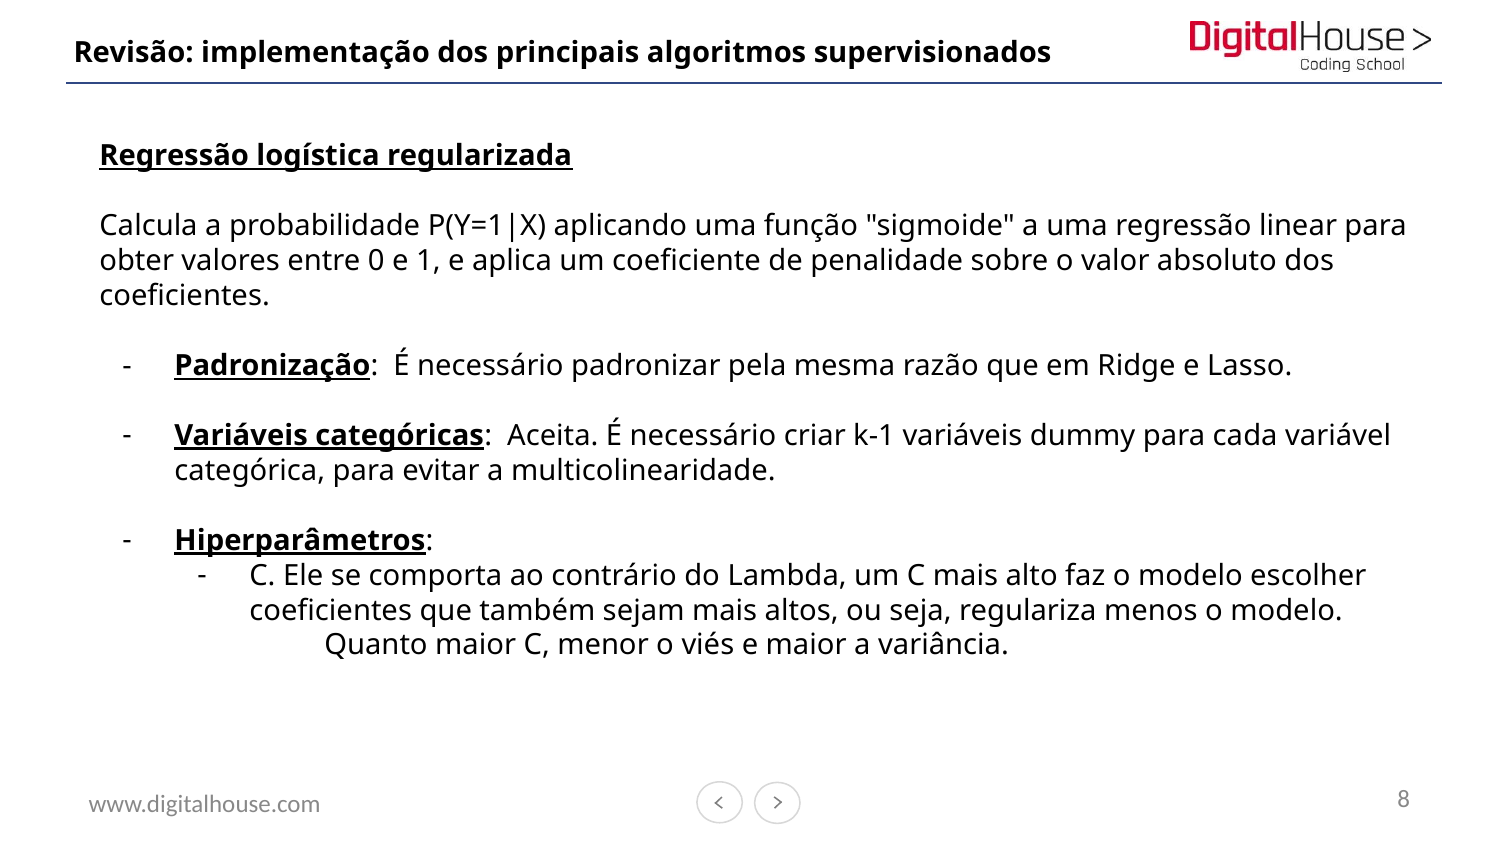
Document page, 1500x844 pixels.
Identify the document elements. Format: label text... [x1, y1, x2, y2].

title Revisão: implementação dos principais algoritmos supervisionados [73, 21, 1074, 80]
text_box Regressão logística regularizada Calcula a probabilidade P(Y=1|X) aplicando uma função "sigmoide" a uma regressão linear para obter valores entre 0 e 1, e aplica um coeficiente de penalidade sobre o valor absoluto dos coeficientes. Padronização: É necessário padronizar pela mesma razão que em Ridge e Lasso. Variáveis categóricas: Aceita. É necessário criar k-1 variáveis dummy para cada variável categórica, para evitar a multicolinearidade. Hiperparâmetros: C. Ele se comporta ao contrário do Lambda, um C mais alto faz o modelo escolher coeficientes que também sejam mais altos, ou seja, regulariza menos o modelo. Quanto maior C, menor o viés e maior a variância. [84, 121, 1425, 747]
slide_number 8 [1074, 774, 1425, 820]
picture [1190, 21, 1431, 72]
